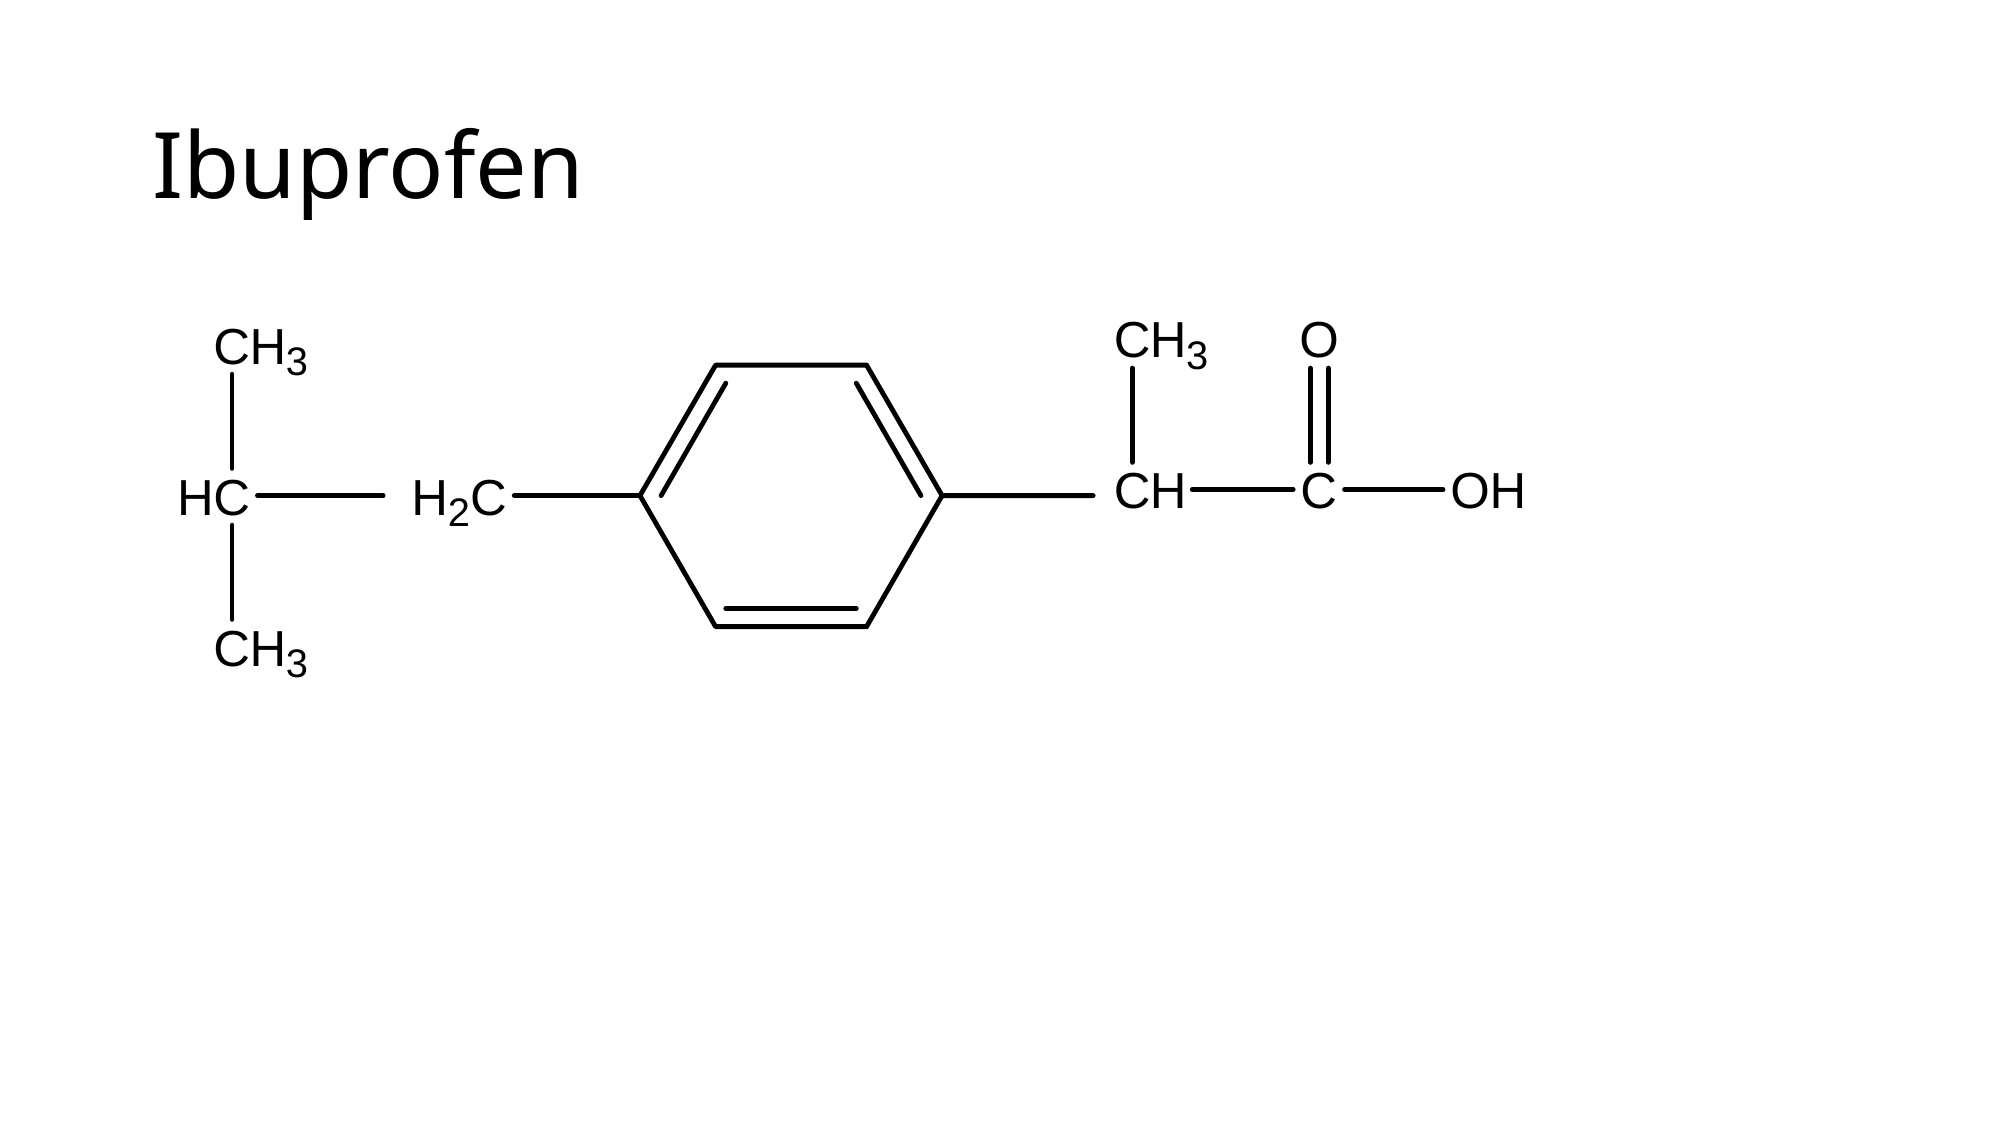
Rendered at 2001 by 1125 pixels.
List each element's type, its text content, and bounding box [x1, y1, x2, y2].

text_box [177, 318, 1526, 678]
title Ibuprofen [137, 59, 1863, 278]
